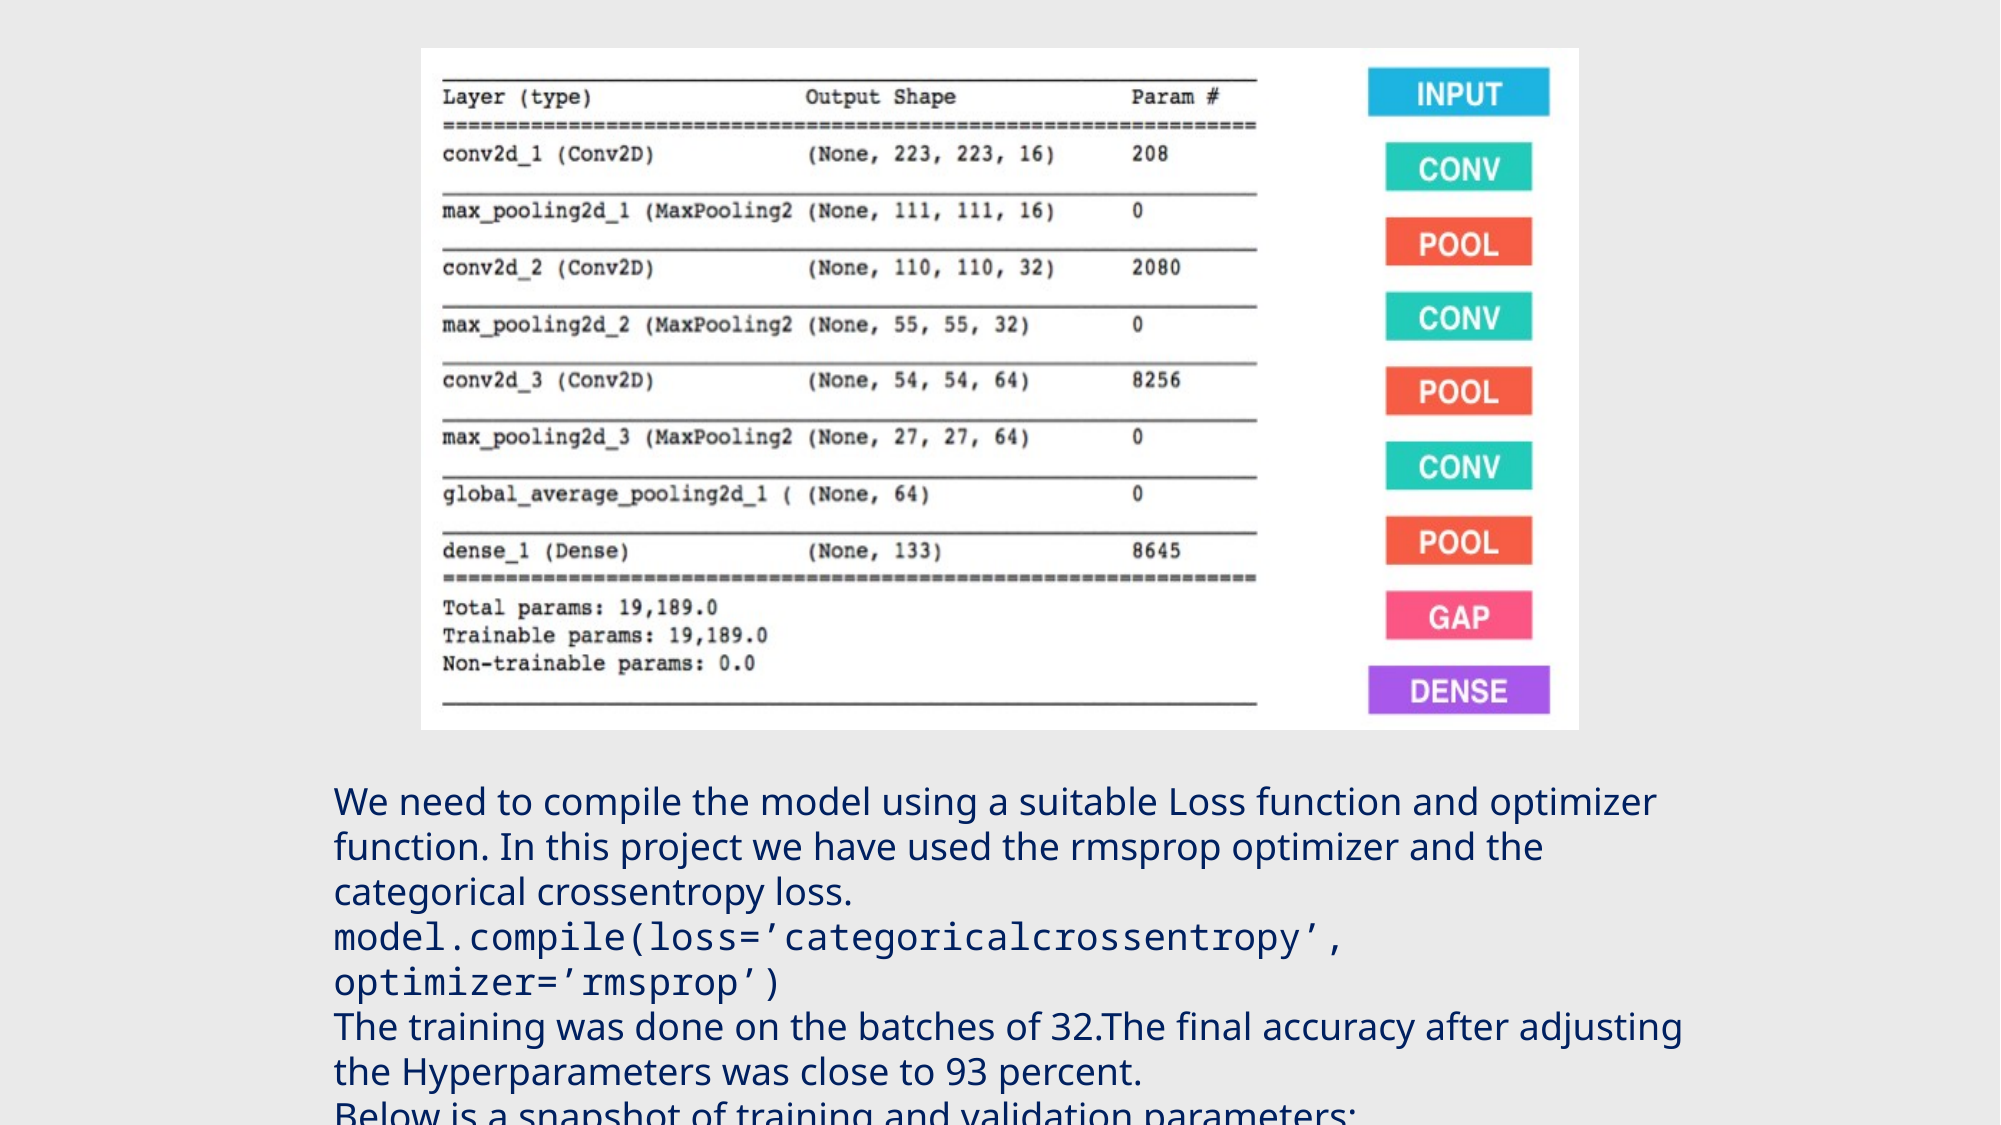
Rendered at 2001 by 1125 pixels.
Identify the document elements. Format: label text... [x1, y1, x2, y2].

picture [421, 48, 1579, 730]
text_box We need to compile the model using a suitable Loss function and optimizer function. In this project we have used the rmsprop optimizer and the categorical crossentropy loss. model.compile(loss=’categoricalcrossentropy’, optimizer=’rmsprop’) The training was done on the batches of 32.The final accuracy after adjusting the Hyperparameters was close to 93 percent. Below is a snapshot of training and validation parameters: [318, 770, 1707, 1125]
